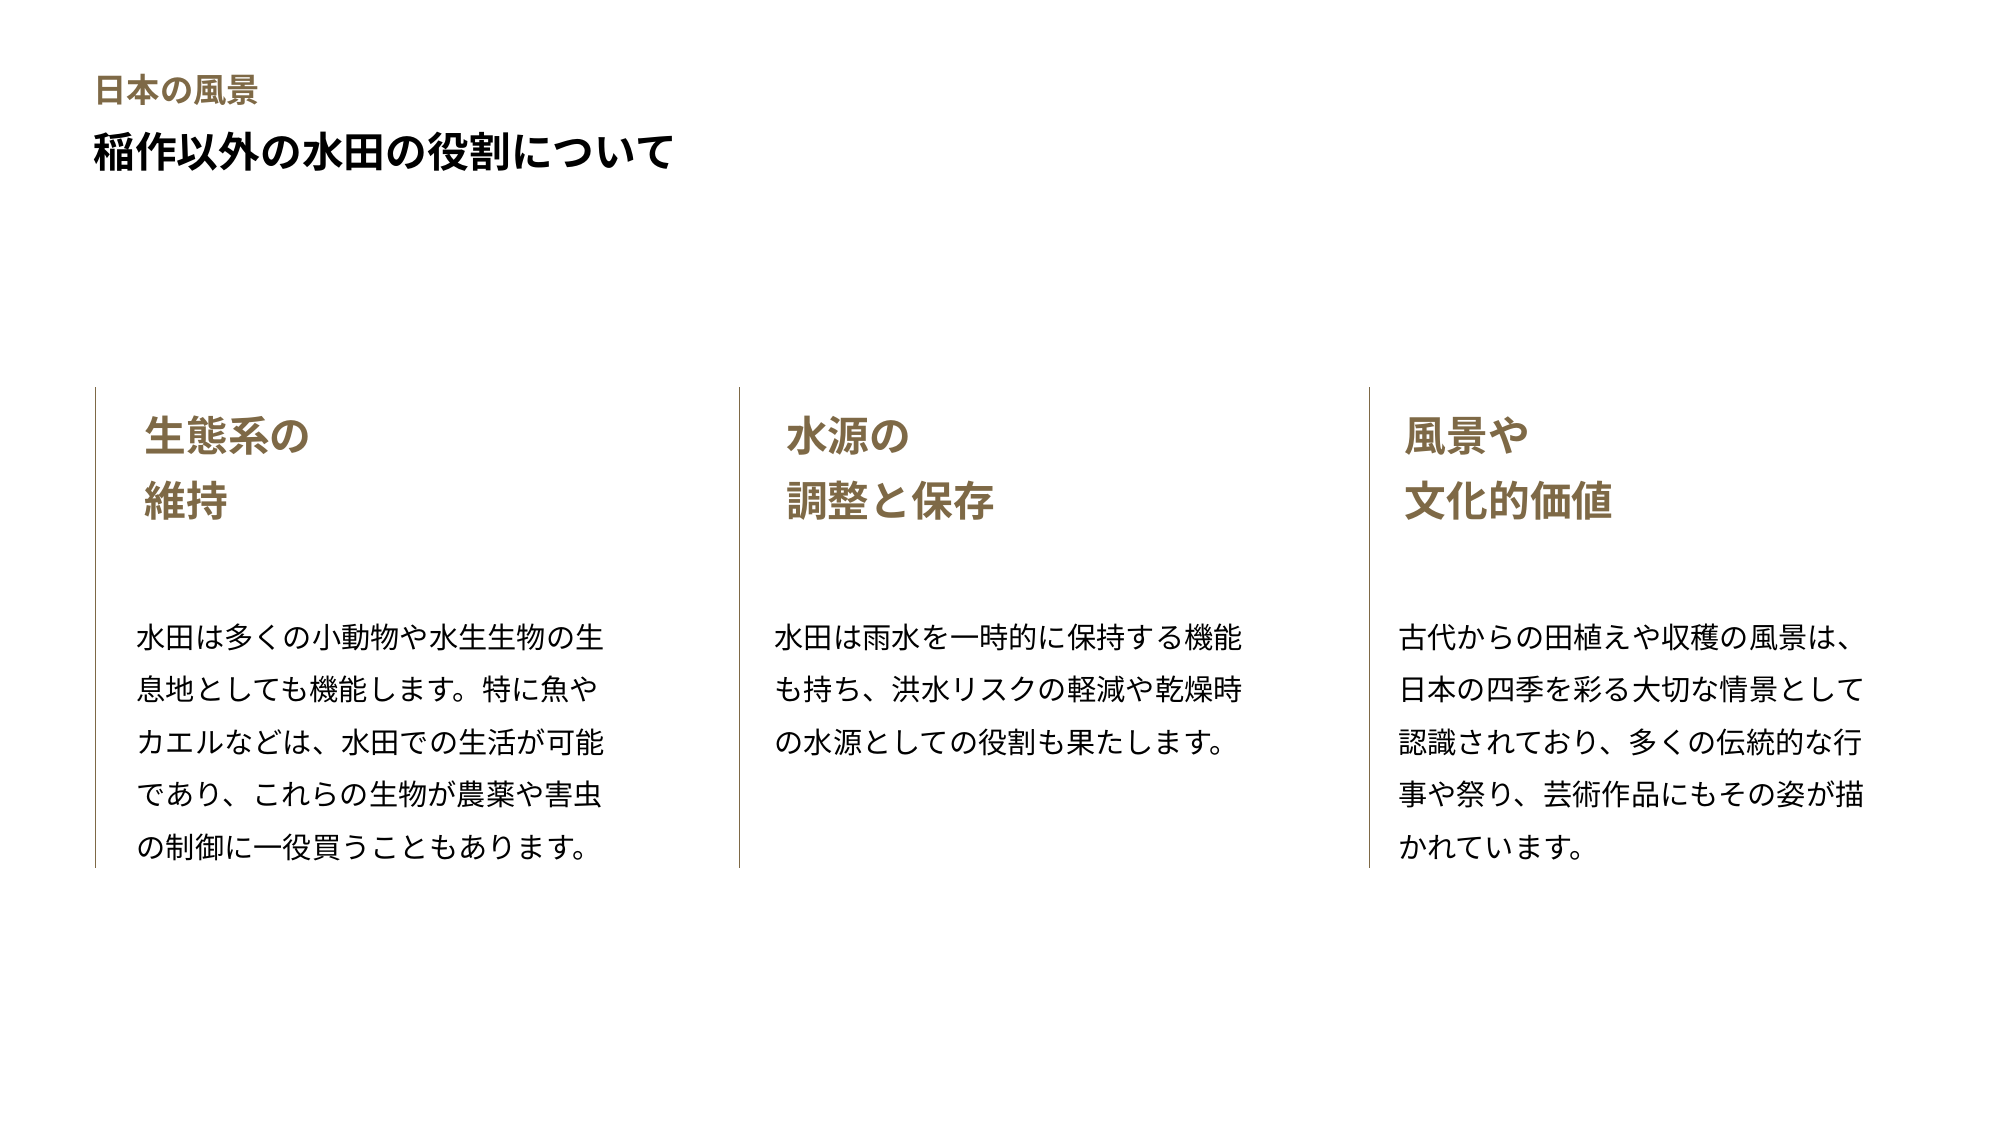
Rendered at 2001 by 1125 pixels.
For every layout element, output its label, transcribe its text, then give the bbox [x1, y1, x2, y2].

text_box 水田は雨水を一時的に保持する機能も持ち、洪水リスクの軽減や乾燥時の水源としての役割も果たします。 [760, 594, 1267, 767]
text_box 日本の風景 [78, 61, 468, 117]
text_box 水田は多くの小動物や水生生物の生息地としても機能します。特に魚やカエルなどは、水田での生活が可能であり、これらの生物が農薬や害虫の制御に一役買うこともあります。 [121, 594, 629, 872]
text_box 生態系の 維持 [129, 387, 573, 533]
text_box 古代からの田植えや収穫の風景は、日本の四季を彩る大切な情景として認識されており、多くの伝統的な行事や祭り、芸術作品にもその姿が描かれています。 [1383, 594, 1890, 872]
text_box 水源の 調整と保存 [771, 387, 1202, 533]
text_box 風景や 文化的価値 [1390, 387, 1839, 533]
text_box 稲作以外の水田の役割について [78, 118, 793, 183]
